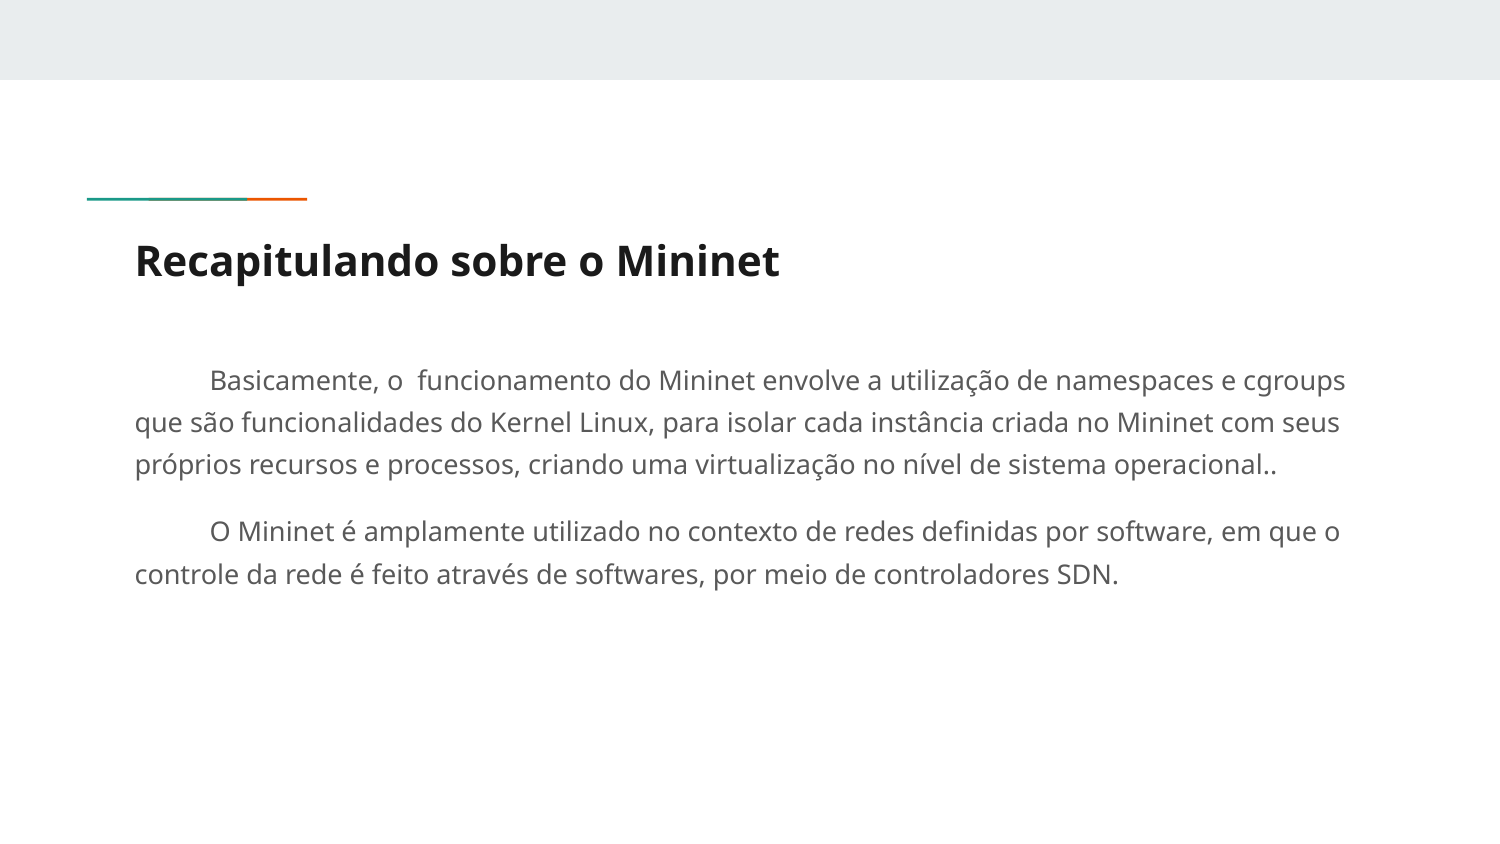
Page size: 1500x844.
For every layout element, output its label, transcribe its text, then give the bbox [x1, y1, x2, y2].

list Basicamente, o funcionamento do Mininet envolve a utilização de namespaces e cgroups que são funcionalidades do Kernel Linux, para isolar cada instância criada no Mininet com seus próprios recursos e processos, criando uma virtualização no nível de sistema operacional.. O Mininet é amplamente utilizado no contexto de redes definidas por software, em que o controle da rede é feito através de softwares, por meio de controladores SDN. [119, 341, 1381, 782]
title Recapitulando sobre o Mininet [119, 216, 1381, 305]
